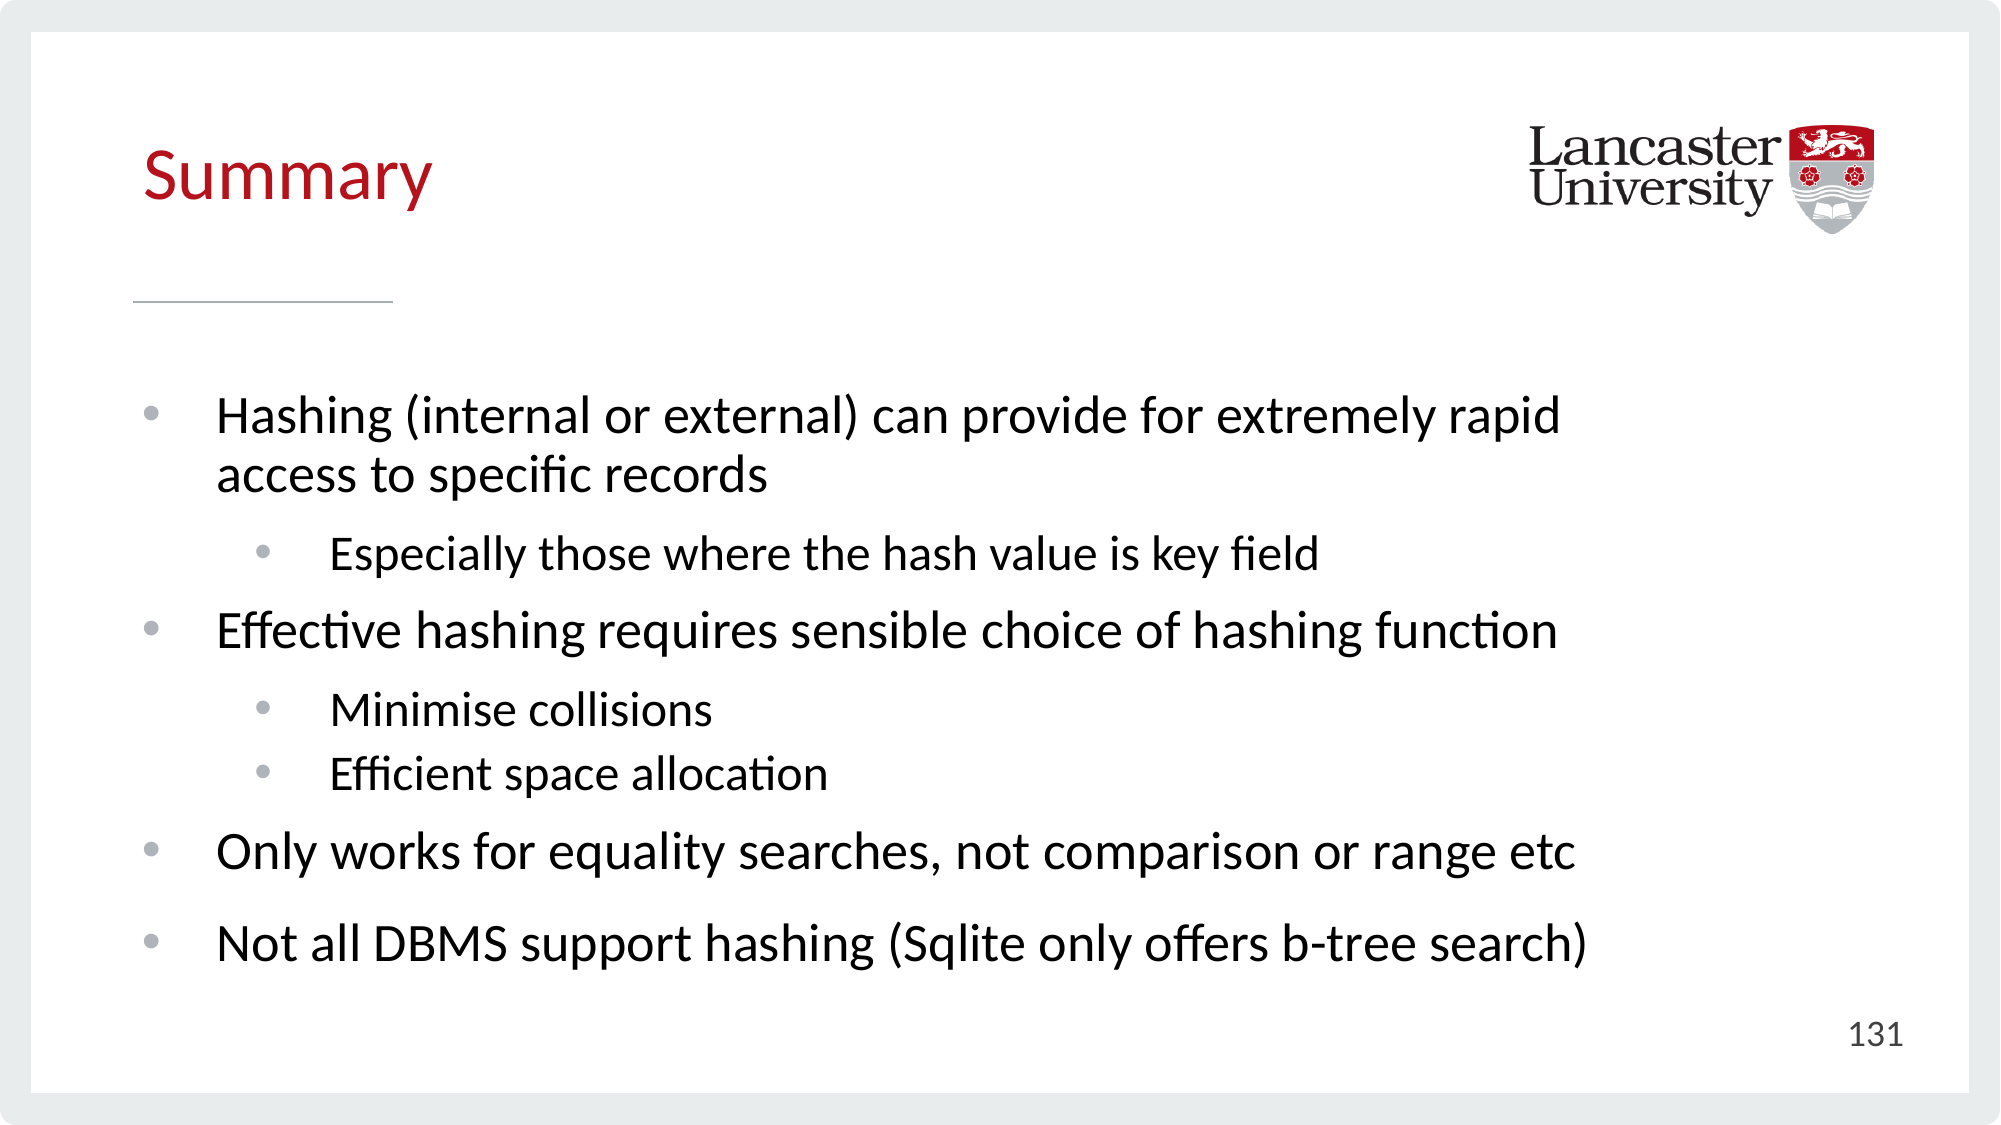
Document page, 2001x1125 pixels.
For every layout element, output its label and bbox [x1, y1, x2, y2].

slide_number [1468, 1001, 1919, 1061]
title [128, 78, 1448, 279]
list [126, 379, 1725, 1014]
